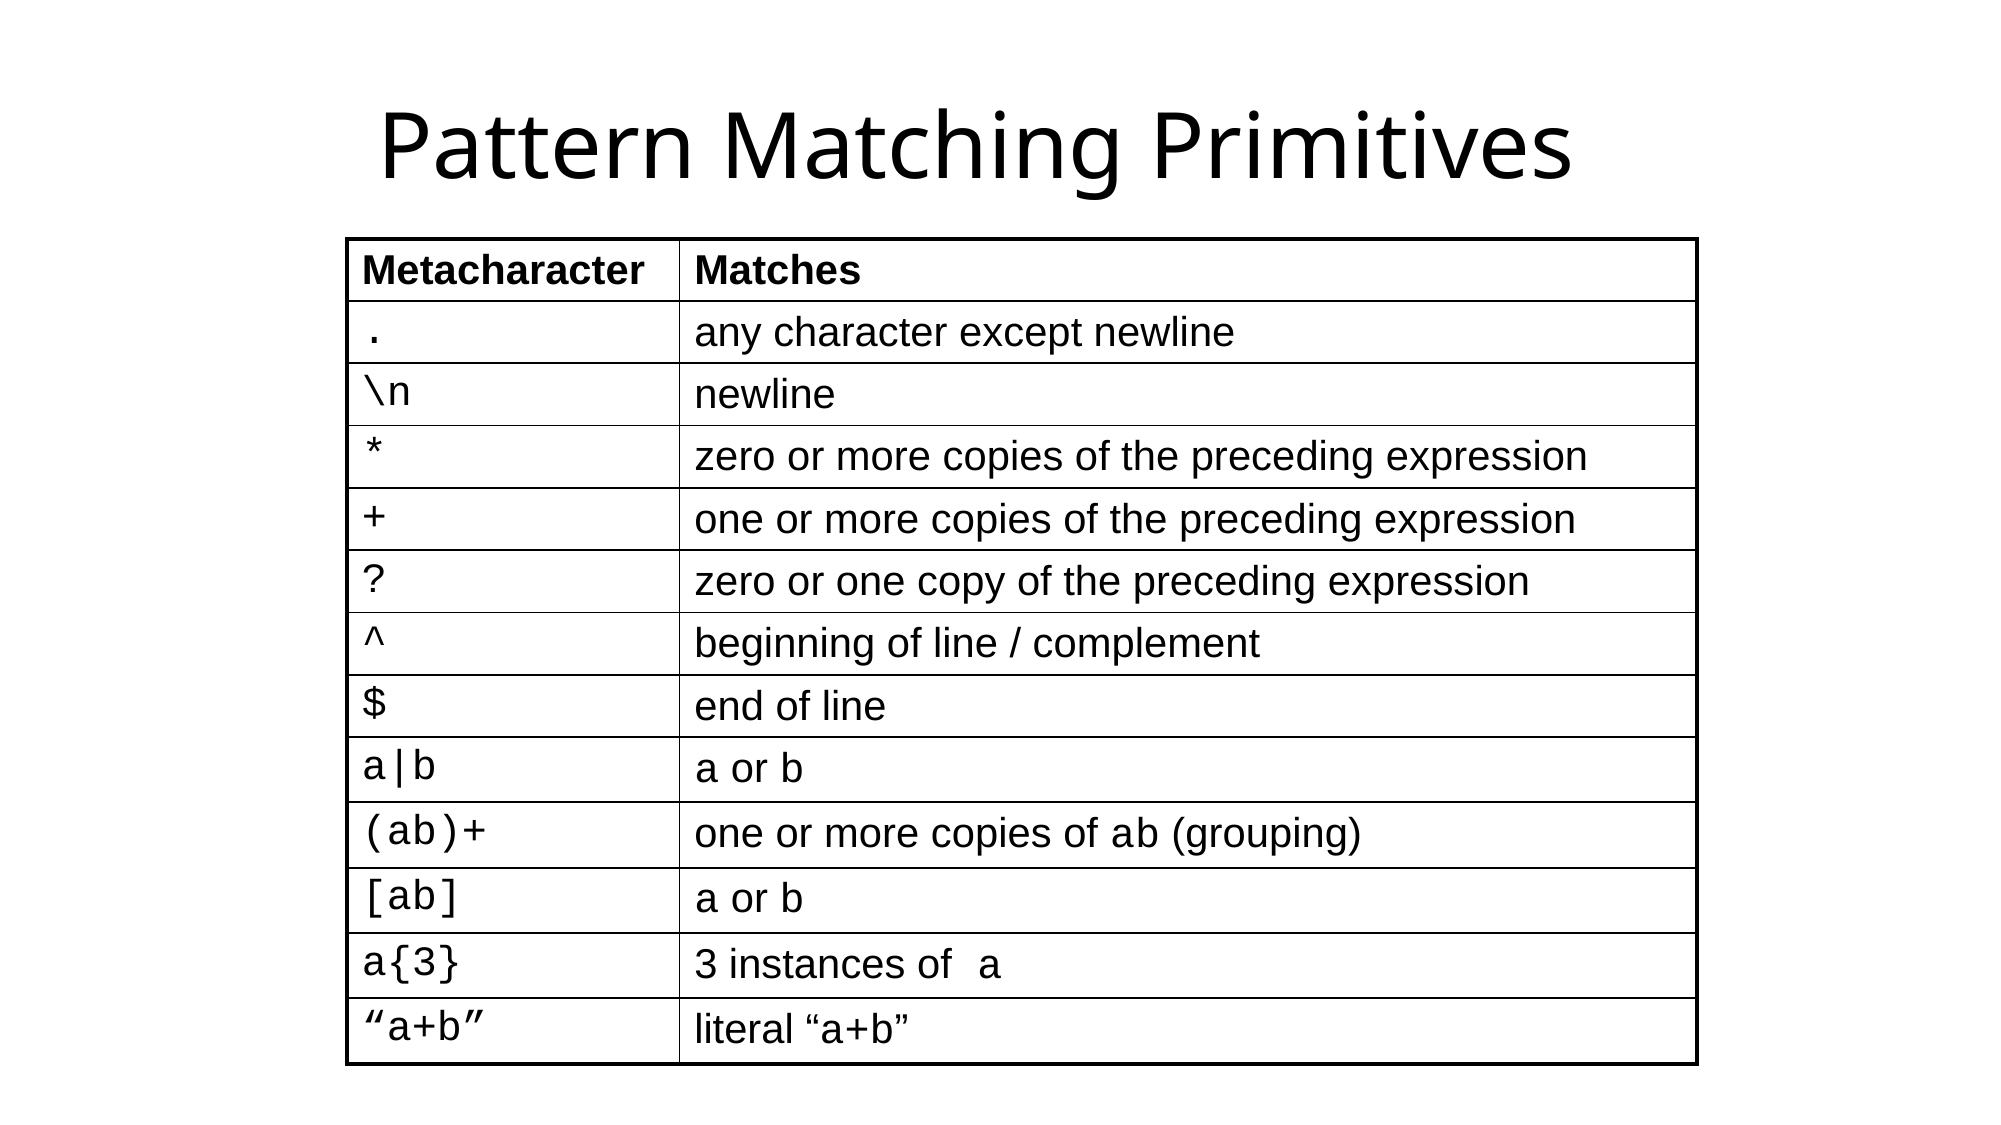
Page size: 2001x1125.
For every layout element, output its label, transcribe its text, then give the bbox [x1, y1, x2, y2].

table_cell a or b [680, 869, 1695, 932]
table_cell [ab] [349, 869, 679, 932]
table_cell any character except newline [680, 302, 1695, 362]
table_cell zero or more copies of the preceding expression [680, 426, 1695, 487]
table_cell one or more copies of ab (grouping) [680, 803, 1695, 867]
table_cell . [349, 302, 679, 362]
table_cell \n [349, 364, 679, 425]
table_header Matches [680, 241, 1695, 300]
table_cell newline [680, 364, 1695, 425]
table_cell + [349, 489, 679, 549]
table_cell literal “a+b” [680, 999, 1695, 1062]
table_cell (ab)+ [349, 803, 679, 867]
table_cell $ [349, 676, 679, 736]
table_cell “a+b” [349, 999, 679, 1062]
table_cell end of line [680, 676, 1695, 736]
table_cell ? [349, 551, 679, 612]
table_cell a or b [680, 738, 1695, 801]
table_cell * [349, 426, 679, 487]
table_cell one or more copies of the preceding expression [680, 489, 1695, 549]
table_cell beginning of line / complement [680, 613, 1695, 674]
table_cell zero or one copy of the preceding expression [680, 551, 1695, 612]
title Pattern Matching Primitives [362, 54, 1638, 237]
table_cell a|b [349, 738, 679, 801]
table_header Metacharacter [349, 241, 679, 300]
table_cell ^ [349, 613, 679, 674]
table_cell 3 instances of a [680, 934, 1695, 997]
table_cell a{3} [349, 934, 679, 997]
